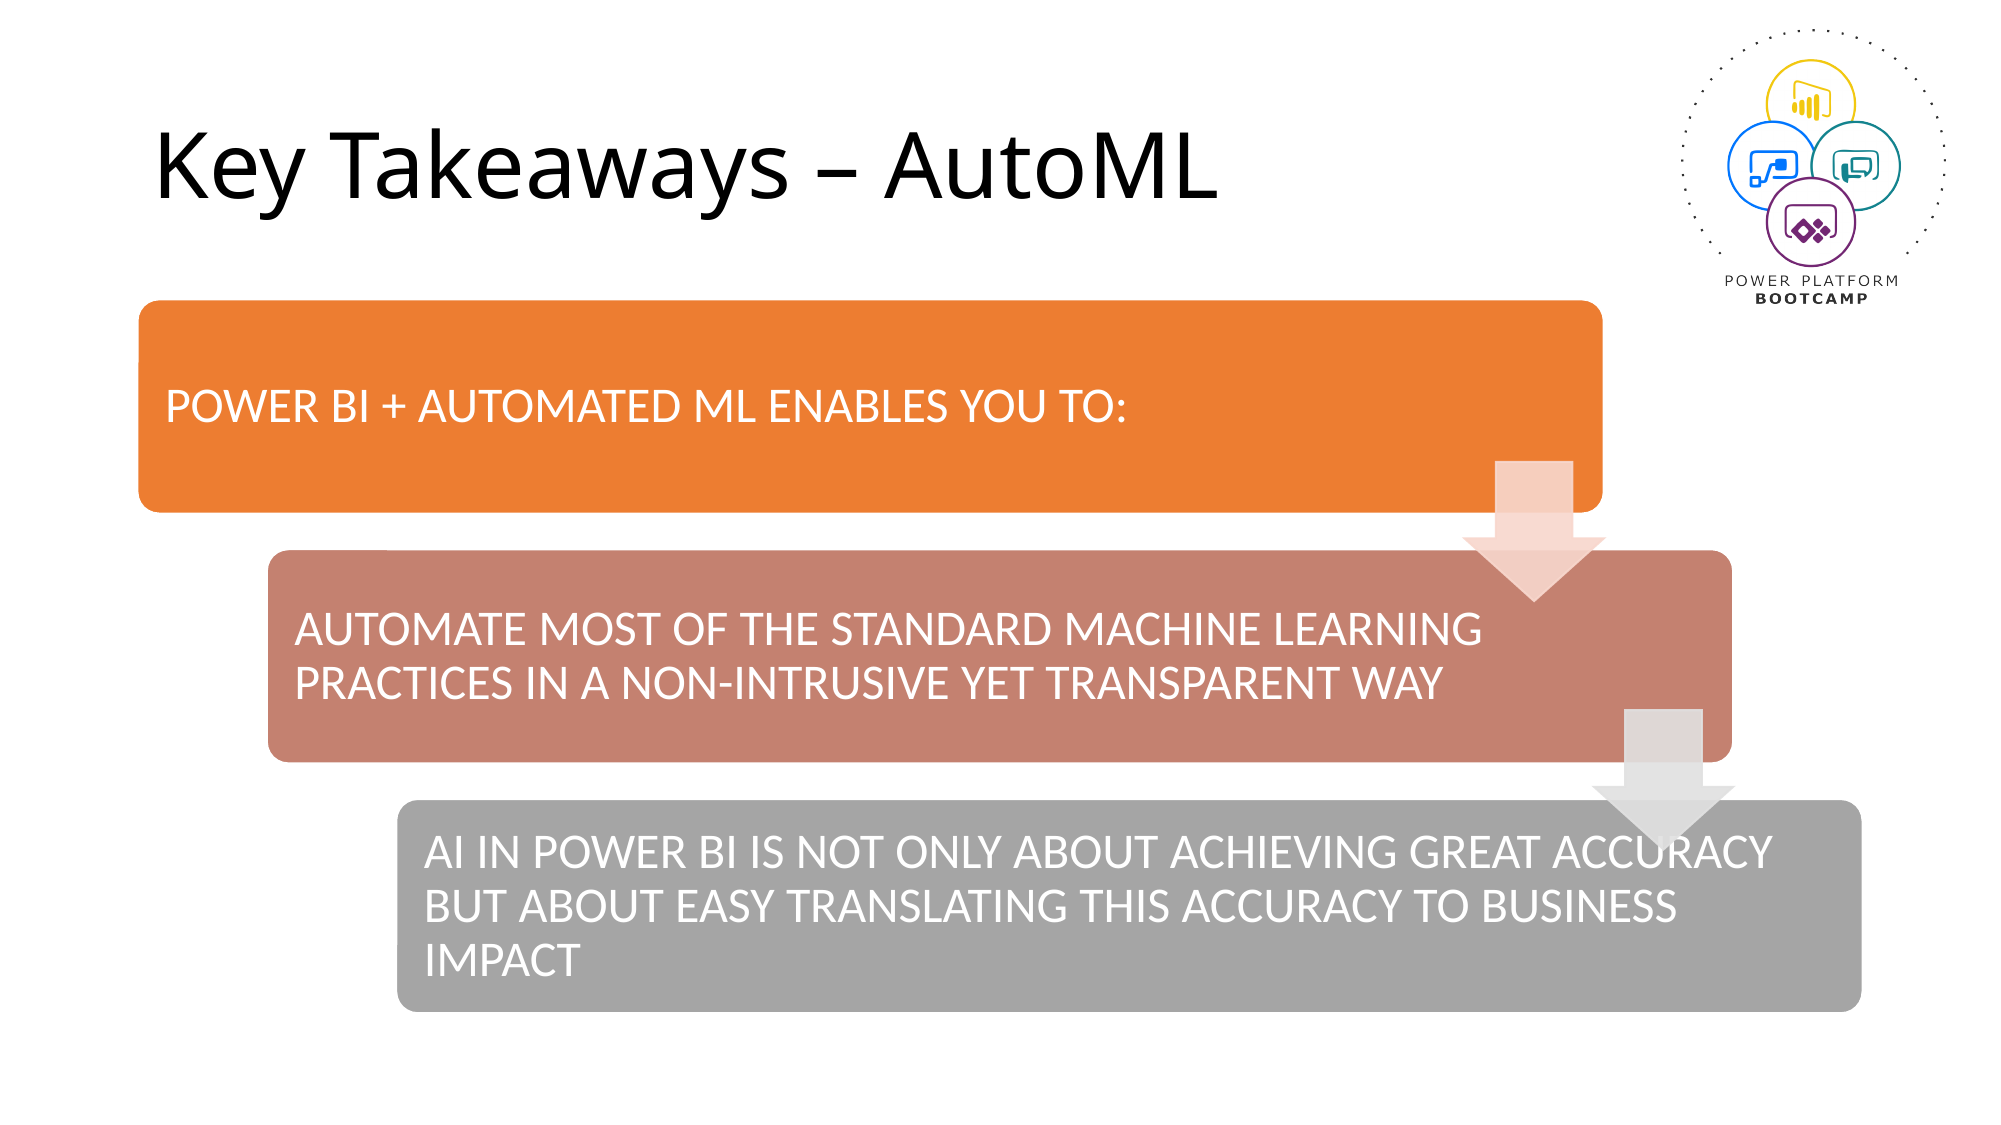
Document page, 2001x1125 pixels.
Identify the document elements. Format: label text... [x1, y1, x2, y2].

picture [1681, 29, 1946, 304]
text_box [137, 299, 1863, 1014]
title Key Takeaways – AutoML [137, 59, 1863, 278]
